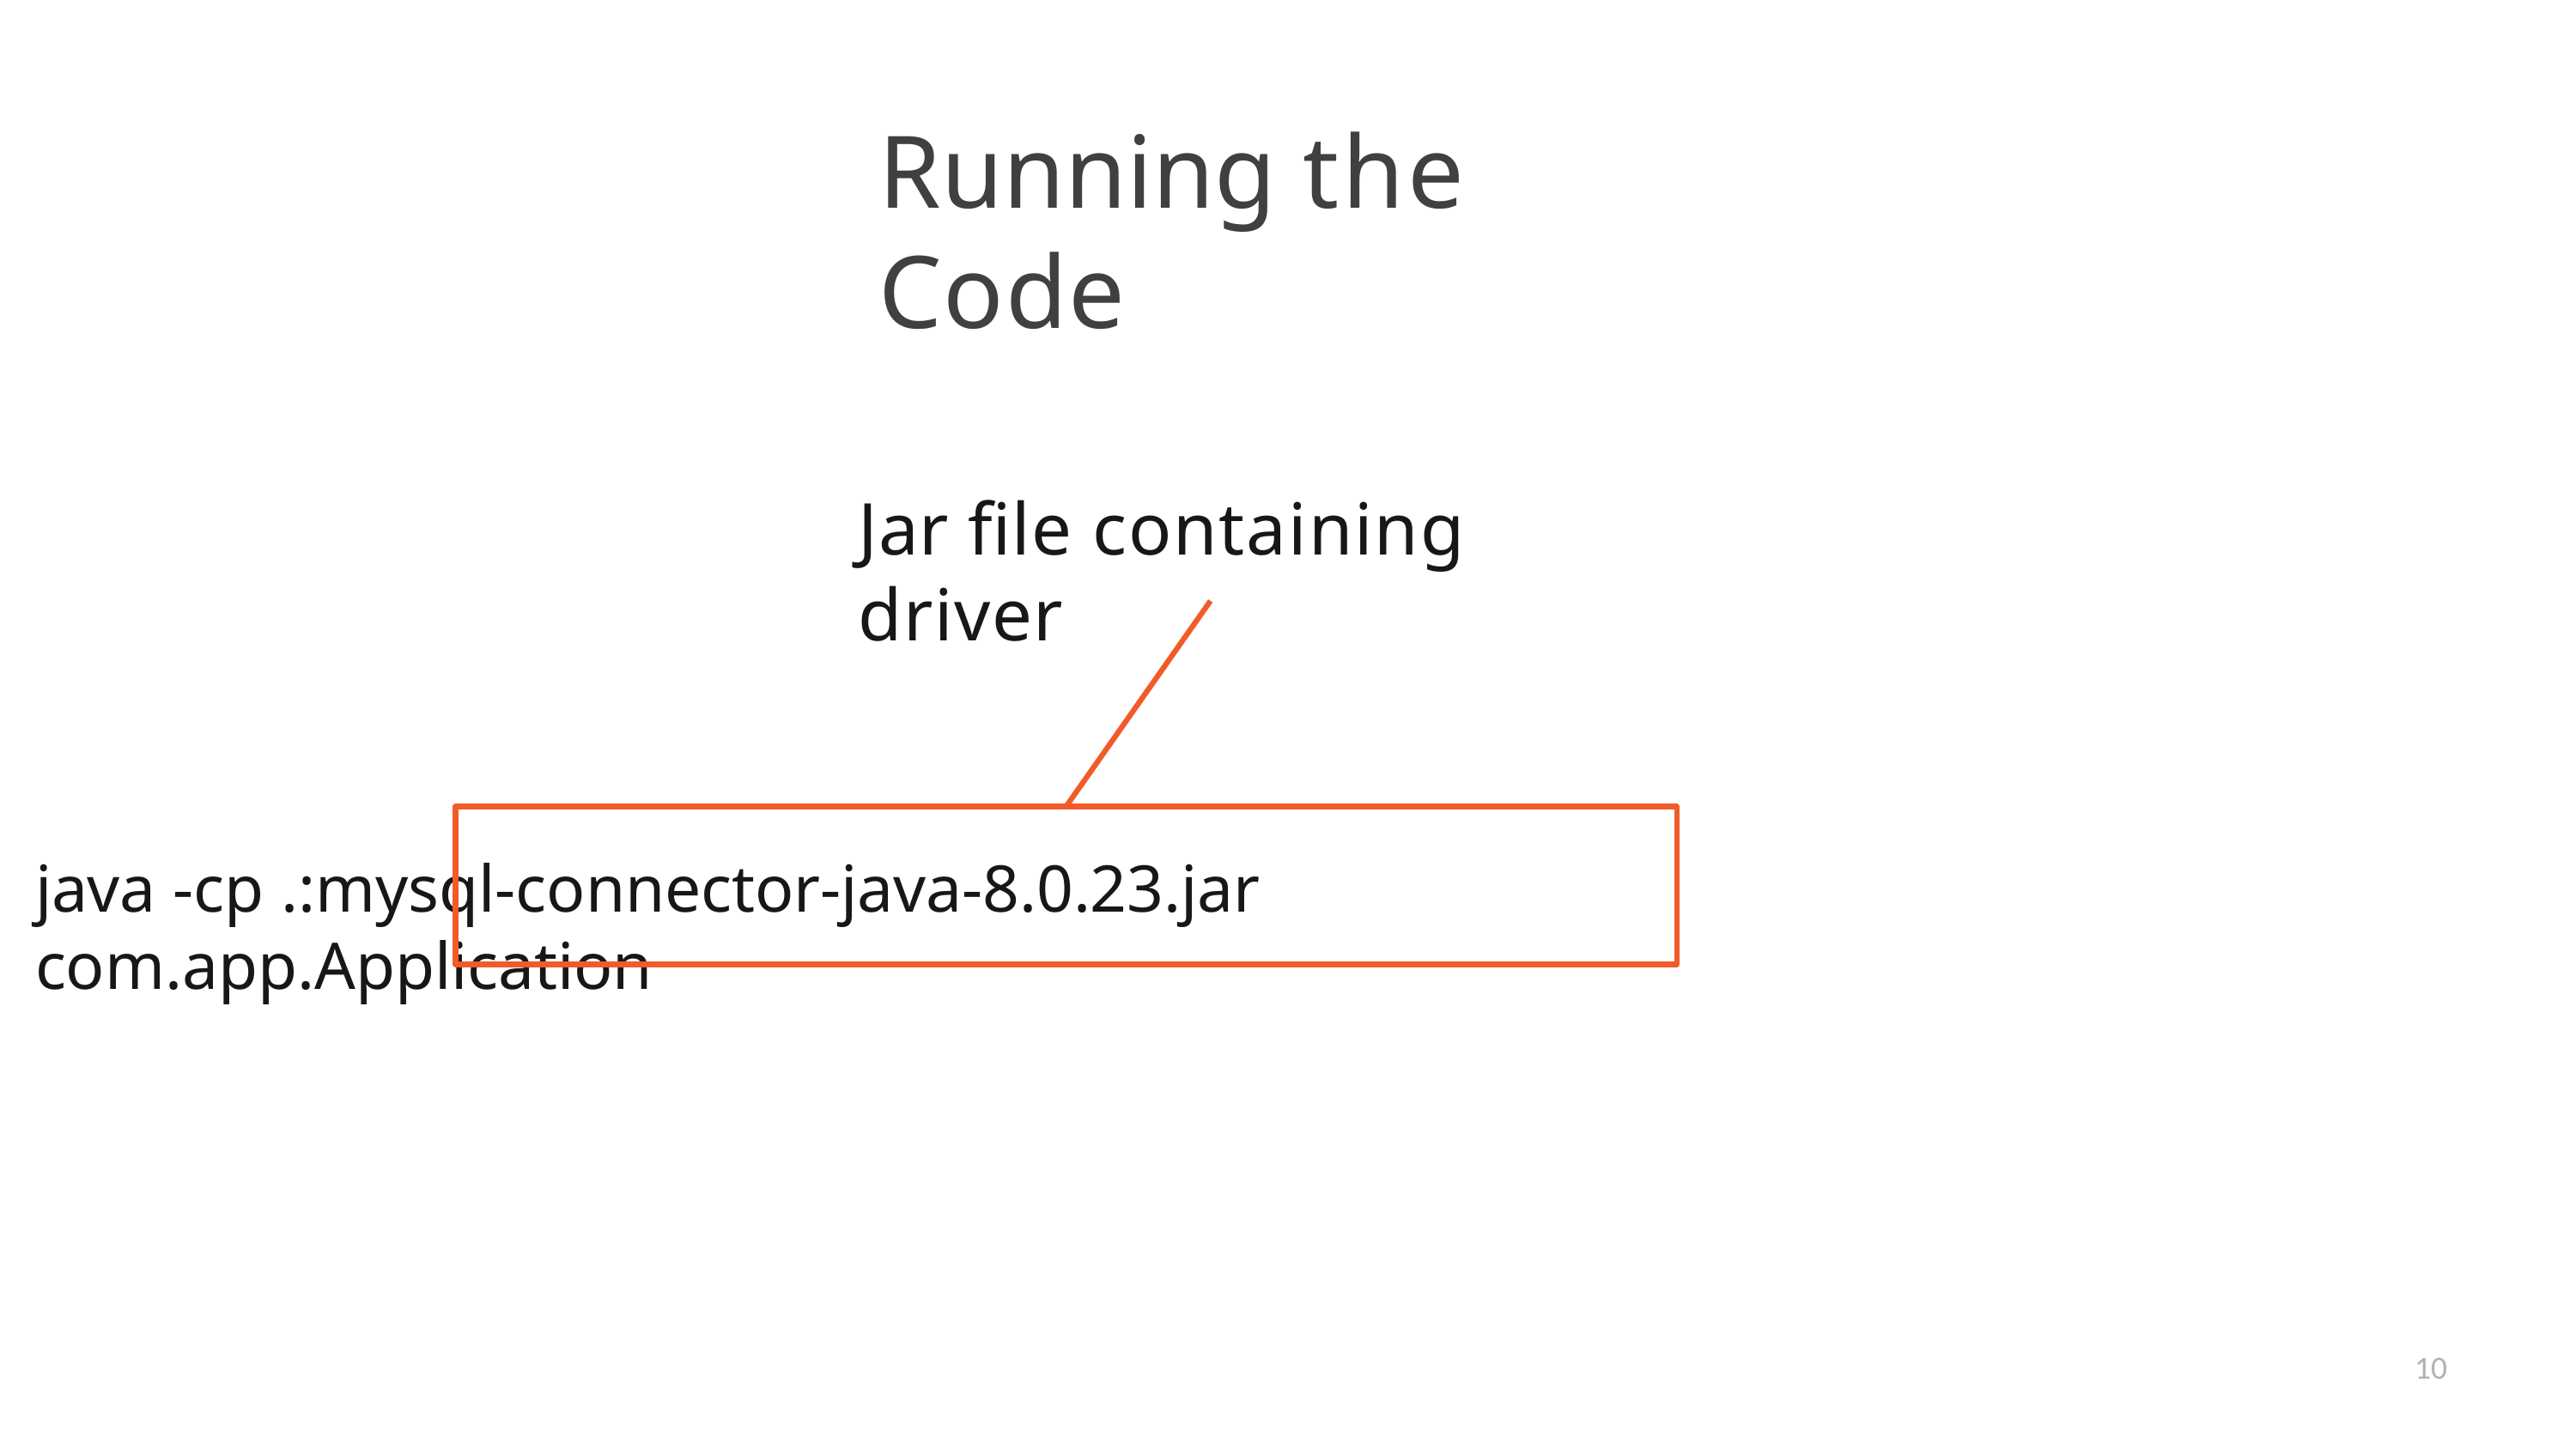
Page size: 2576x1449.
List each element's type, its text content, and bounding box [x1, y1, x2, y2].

text_box java -cp .:mysql-connector-java-8.0.23.jar com.app.Application [33, 845, 1816, 1002]
text_box Jar file containing driver [856, 482, 1644, 597]
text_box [453, 597, 1680, 968]
slide_number 10 [1855, 1347, 2447, 1420]
title Running the Code [877, 106, 1699, 350]
